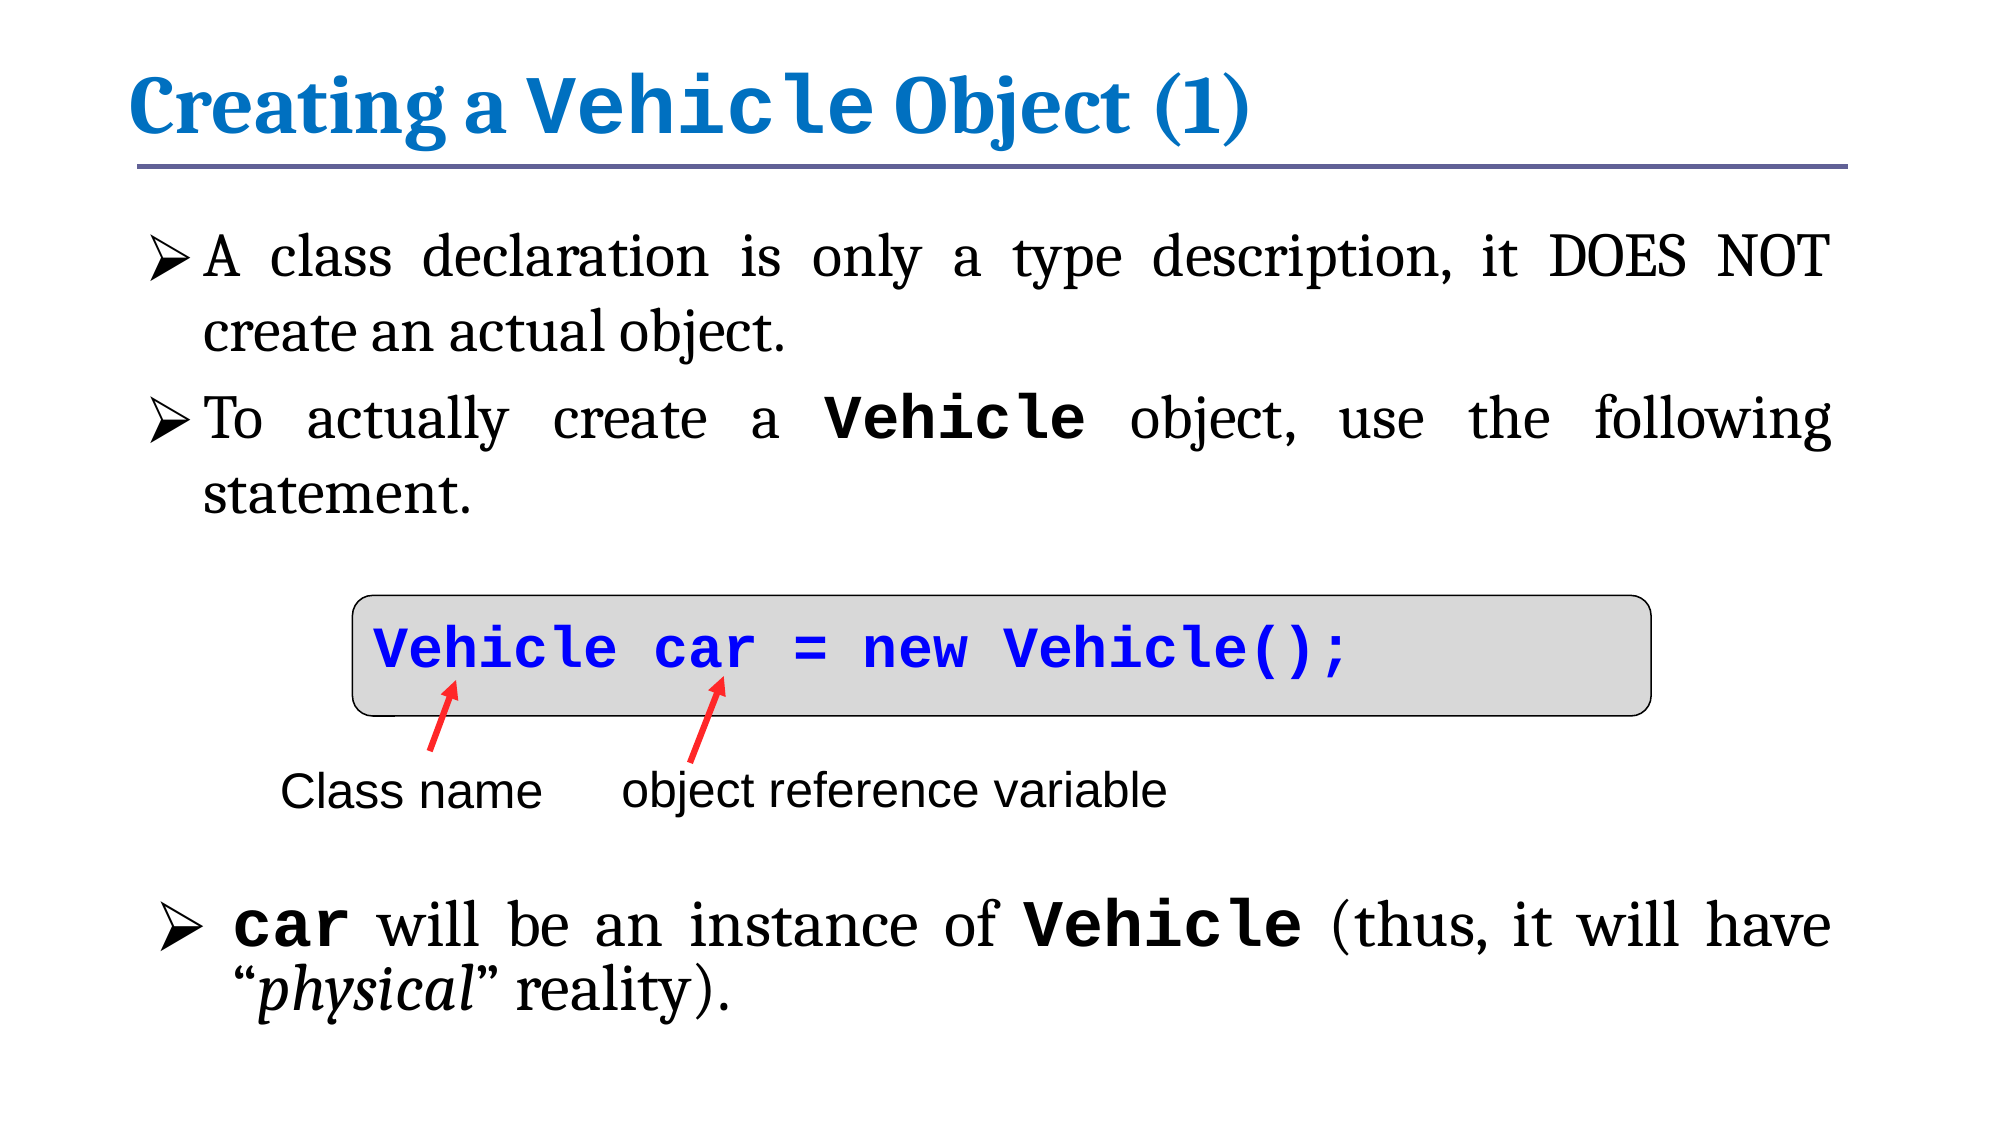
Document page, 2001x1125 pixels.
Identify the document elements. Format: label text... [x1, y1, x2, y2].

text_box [264, 595, 1652, 828]
text_box Creating a Vehicle Object (1) [95, 45, 1484, 156]
text_box car will be an instance of Vehicle (thus, it will have “physical” reality). [67, 887, 1849, 1036]
list A class declaration is only a type description, it DOES NOT create an actual object. To actually create a Vehicle object, use the following statement. [132, 206, 1849, 887]
